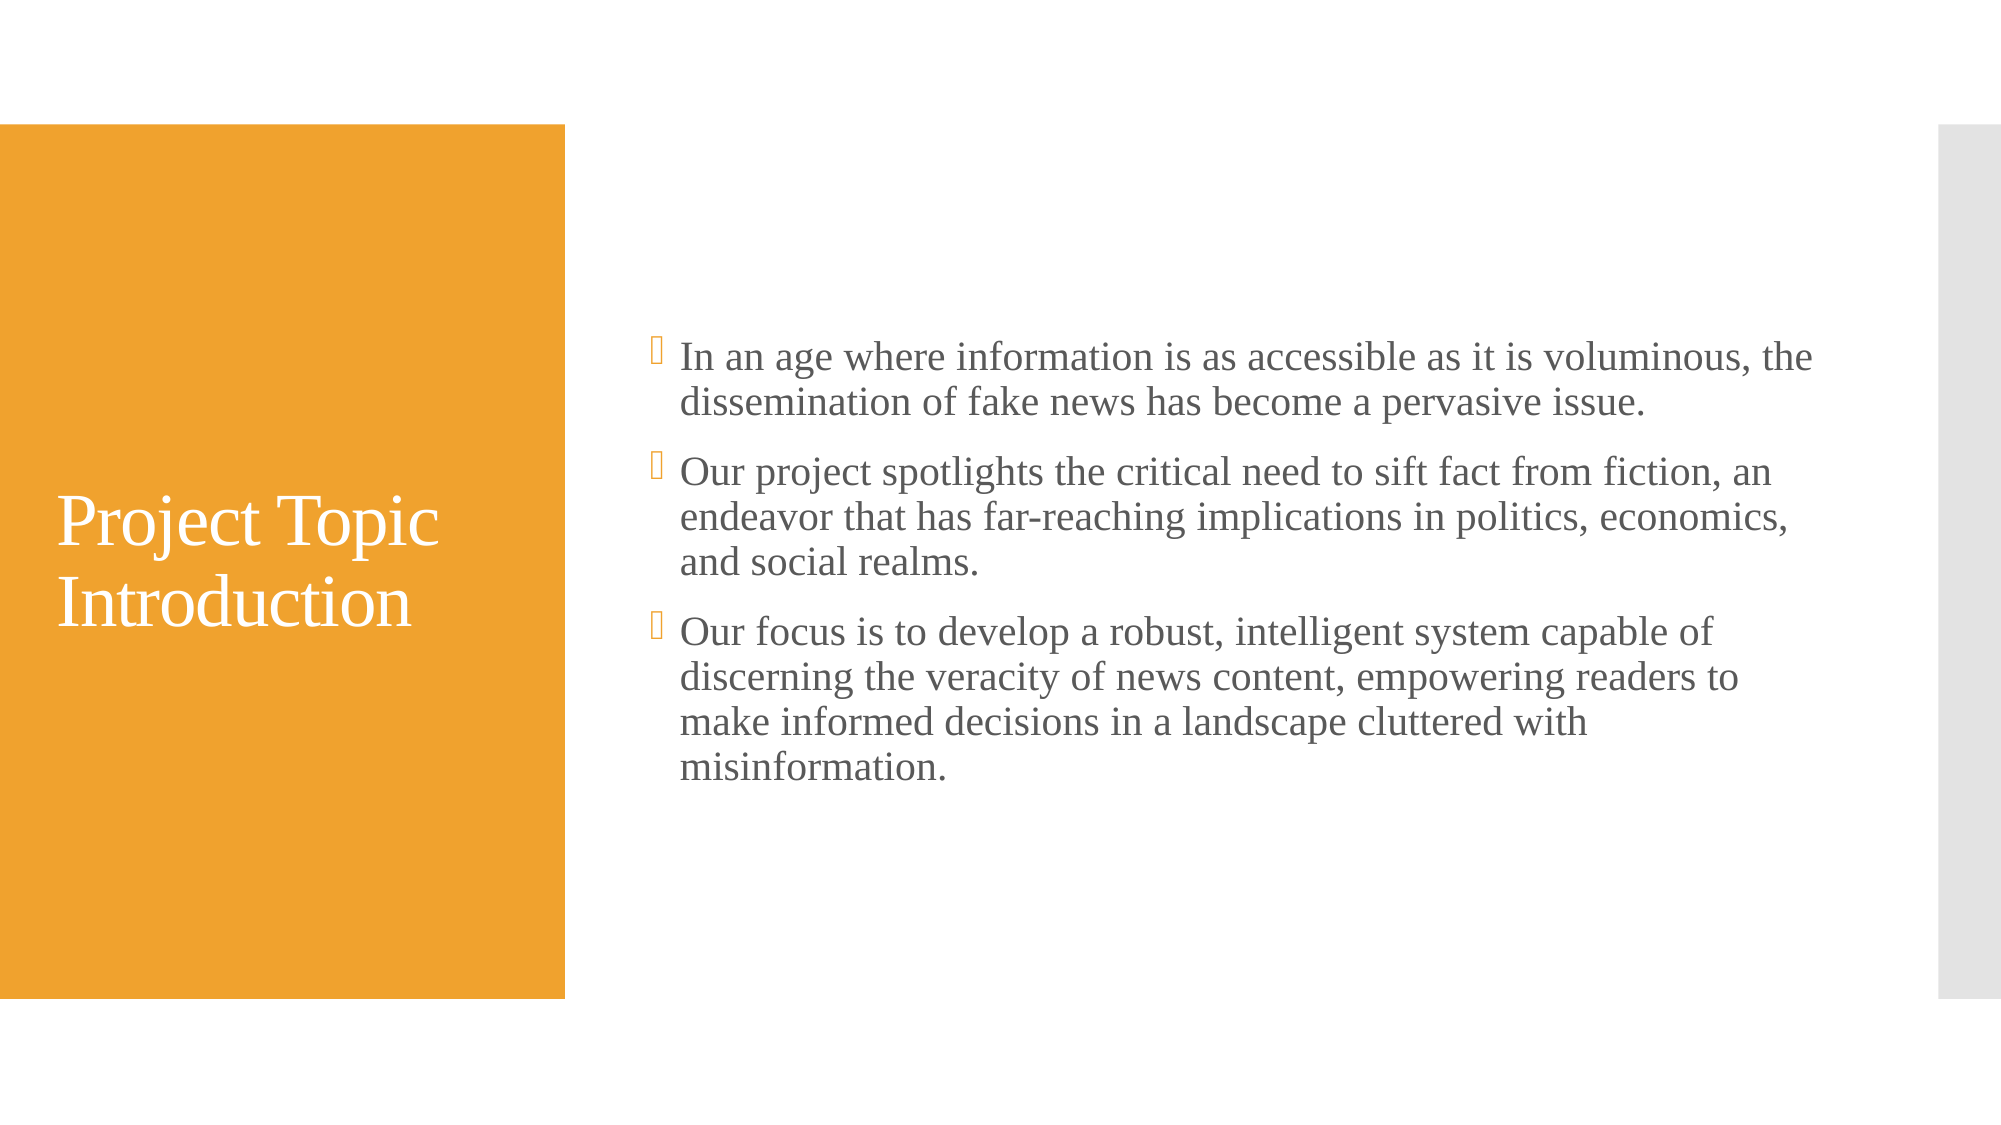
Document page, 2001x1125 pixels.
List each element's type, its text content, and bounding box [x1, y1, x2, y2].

list In an age where information is as accessible as it is voluminous, the dissemination of fake news has become a pervasive issue. Our project spotlights the critical need to sift fact from fiction, an endeavor that has far-reaching implications in politics, economics, and social realms. Our focus is to develop a robust, intelligent system capable of discerning the veracity of news content, empowering readers to make informed decisions in a landscape cluttered with misinformation. [634, 141, 1835, 982]
title Project Topic Introduction [41, 184, 525, 940]
